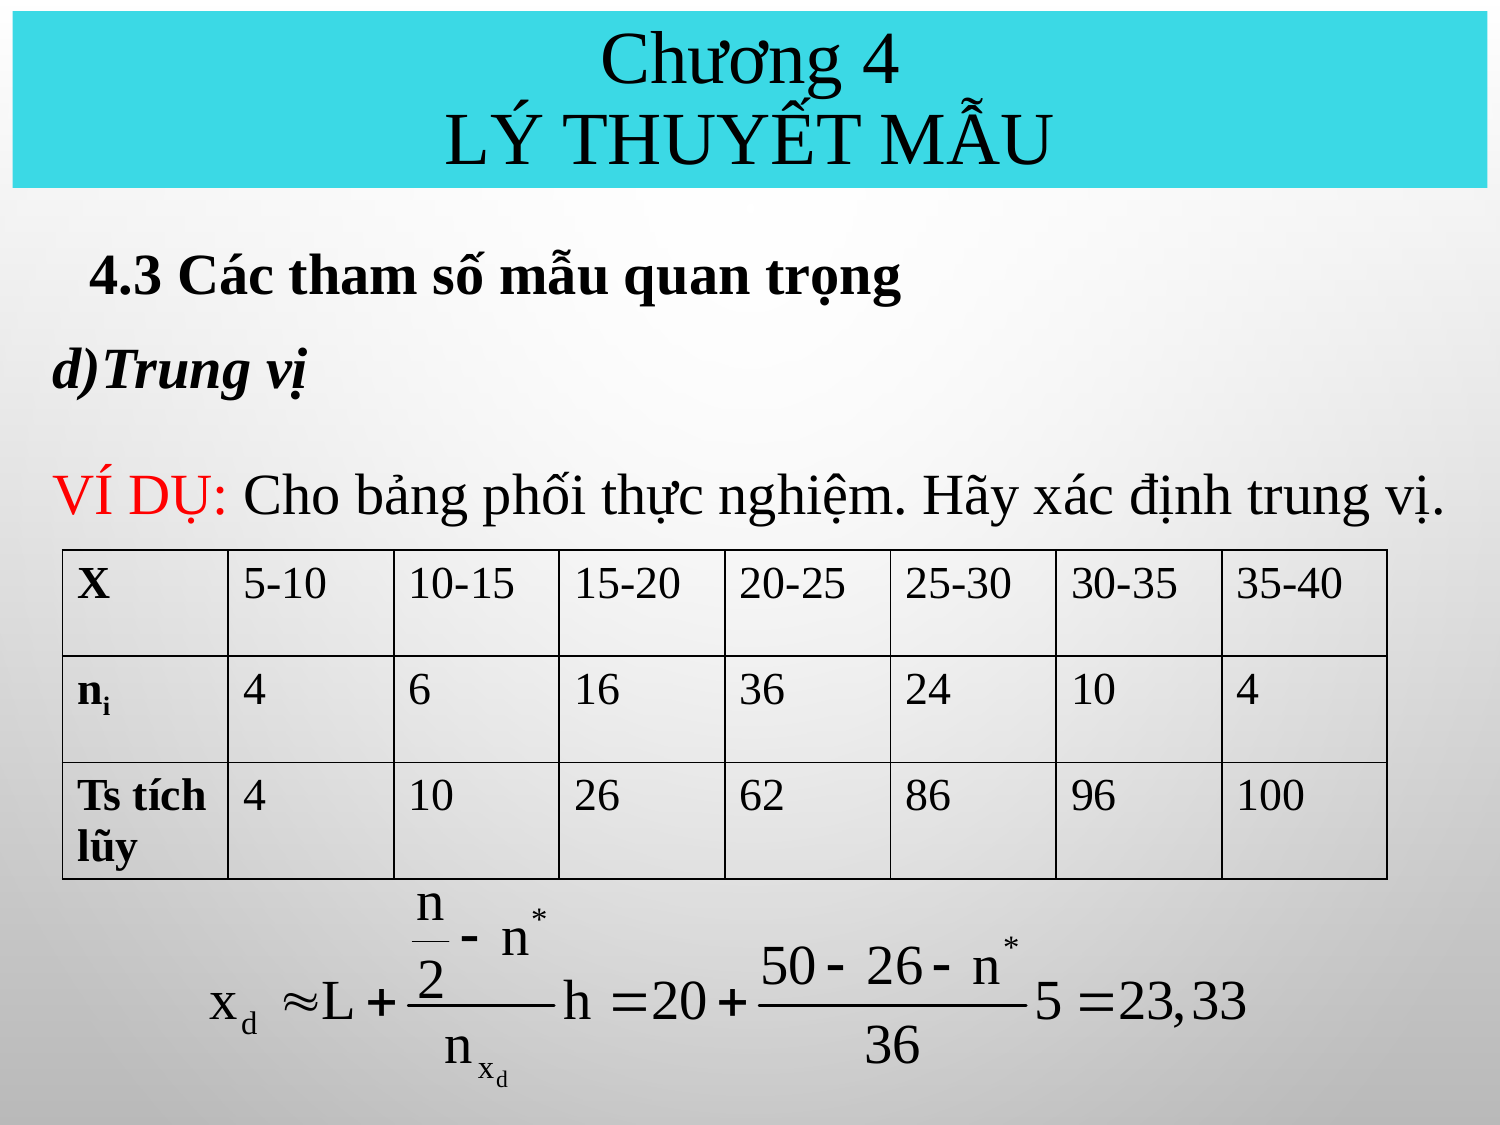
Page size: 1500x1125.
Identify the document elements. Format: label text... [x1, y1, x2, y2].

text_box Chương 4 Lý thuyết mẫu [12, 11, 1488, 188]
table_cell 62 [726, 763, 890, 862]
table_cell 36 [726, 657, 890, 762]
table_cell 26 [560, 763, 724, 862]
table_cell 100 [1223, 763, 1386, 878]
table_cell 86 [891, 763, 1055, 862]
table_cell 4 [229, 763, 393, 862]
table_cell 4 [229, 657, 393, 762]
table_header 30-35 [1057, 551, 1221, 655]
picture [0, 0, 1500, 1125]
table_header 5-10 [229, 551, 393, 655]
table_header 10-15 [395, 551, 558, 655]
table_header X [63, 551, 227, 655]
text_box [199, 864, 1257, 1101]
list d)Trung vị VÍ DỤ: Cho bảng phối thực nghiệm. Hãy xác định trung vị. [37, 287, 1475, 538]
table_header 15-20 [560, 551, 724, 655]
table_cell 10 [1057, 657, 1221, 762]
table_cell Ts tích lũy [63, 763, 227, 878]
table_cell 6 [395, 657, 558, 762]
table_cell 96 [1057, 763, 1221, 862]
table_cell 24 [891, 657, 1055, 762]
table_header 35-40 [1223, 551, 1386, 655]
table_header 20-25 [726, 551, 890, 655]
table_cell 16 [560, 657, 724, 762]
text_box 4.3 Các tham số mẫu quan trọng [0, 194, 1213, 314]
table_header 25-30 [891, 551, 1055, 655]
table_cell ni [63, 657, 227, 762]
table_cell 10 [395, 763, 558, 862]
table_cell 4 [1223, 657, 1386, 762]
